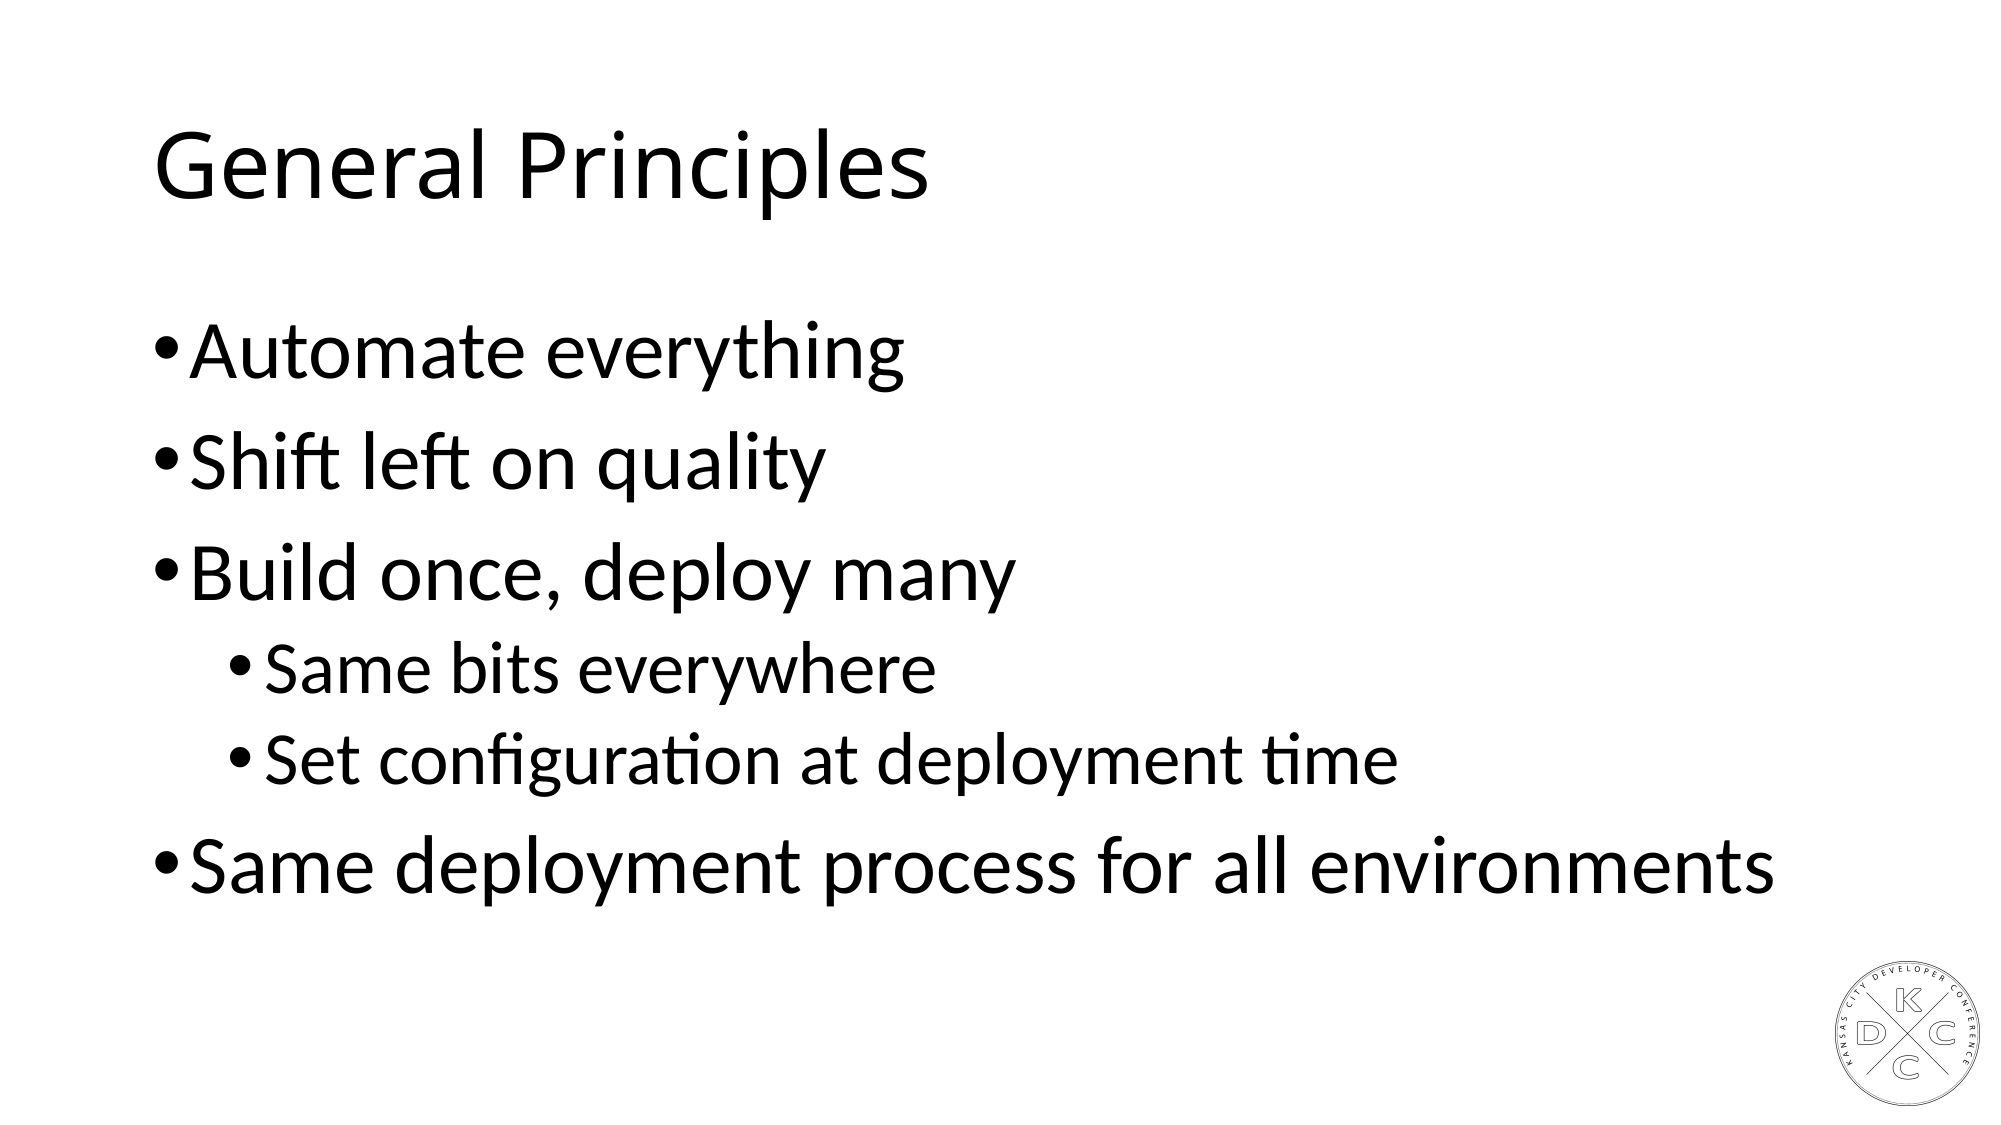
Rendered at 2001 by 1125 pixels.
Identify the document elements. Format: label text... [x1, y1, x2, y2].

picture [1835, 961, 1980, 1106]
list Automate everything Shift left on quality Build once, deploy many Same bits everywhere Set configuration at deployment time Same deployment process for all environments [137, 299, 1863, 1014]
title General Principles [137, 59, 1863, 278]
